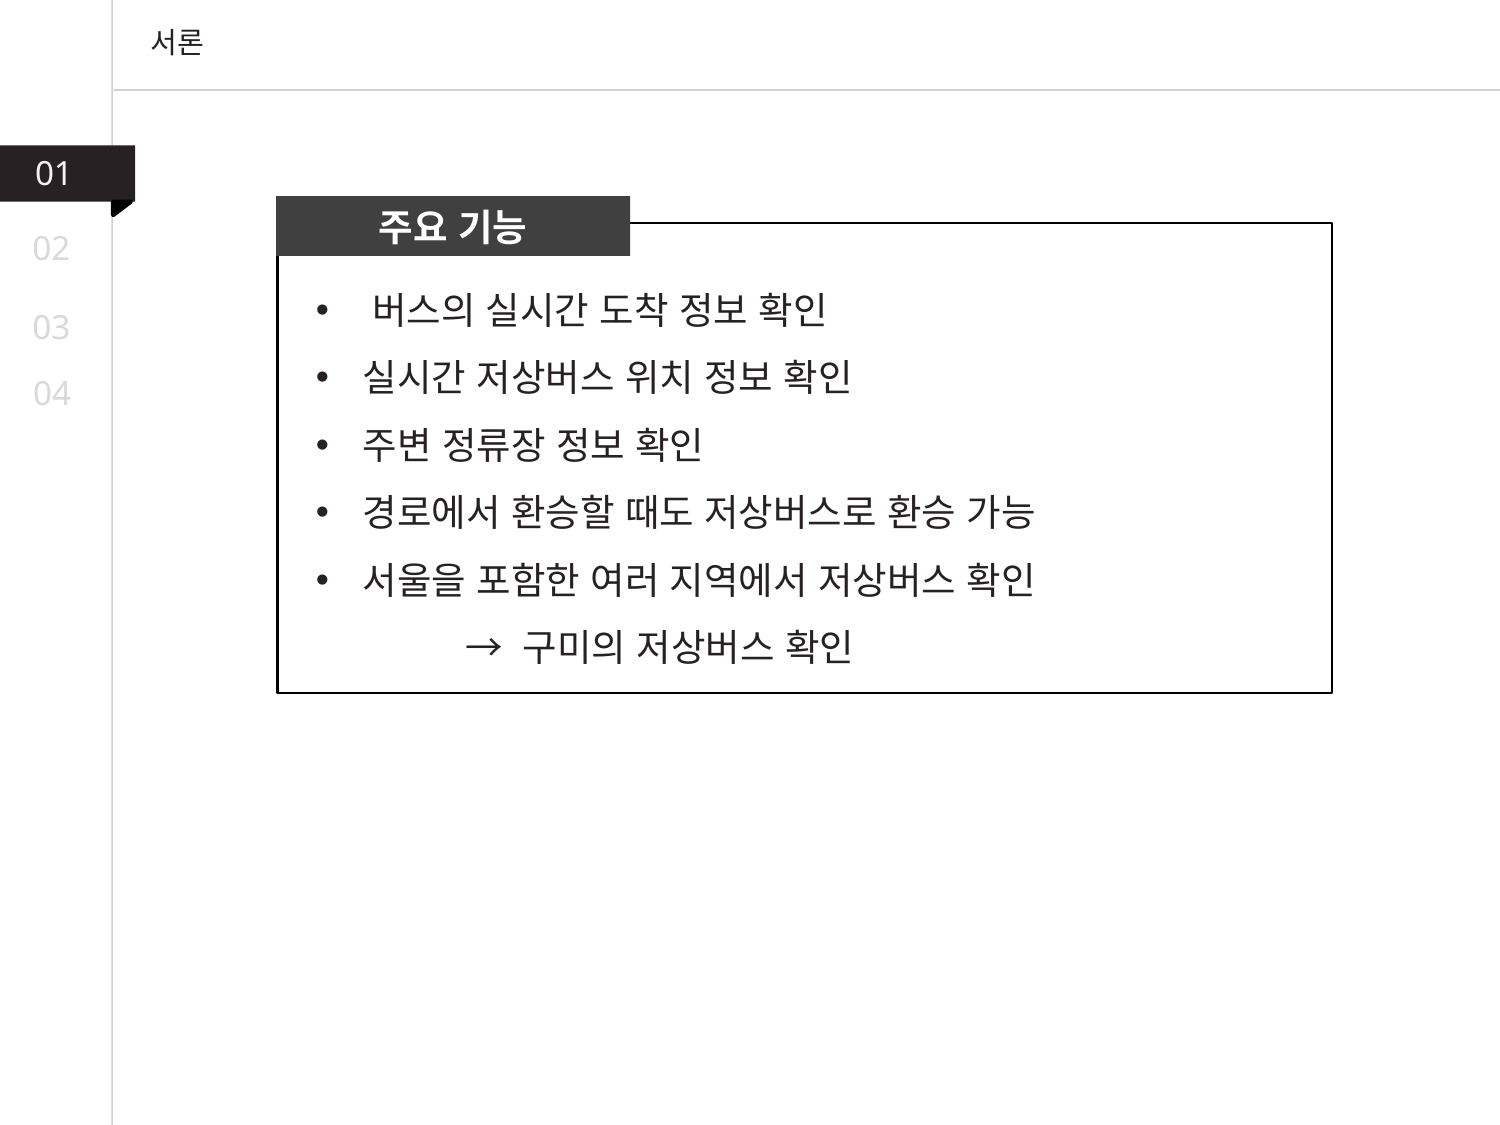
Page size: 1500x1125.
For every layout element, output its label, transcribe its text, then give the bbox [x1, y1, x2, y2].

text_box 버스의 실시간 도착 정보 확인 실시간 저상버스 위치 정보 확인 주변 정류장 정보 확인 경로에서 환승할 때도 저상버스로 환승 가능 서울을 포함한 여러 지역에서 저상버스 확인 → 구미의 저상버스 확인 [301, 256, 1266, 677]
text_box [275, 221, 1334, 695]
text_box [117, 199, 133, 215]
text_box 주요 기능 [276, 196, 631, 256]
text_box [117, 143, 137, 204]
text_box 서론 [135, 17, 361, 68]
text_box 02 [17, 219, 92, 275]
text_box 04 [18, 364, 93, 420]
text_box 01 [20, 144, 107, 200]
text_box 03 [17, 298, 92, 354]
text_box [0, 143, 107, 204]
